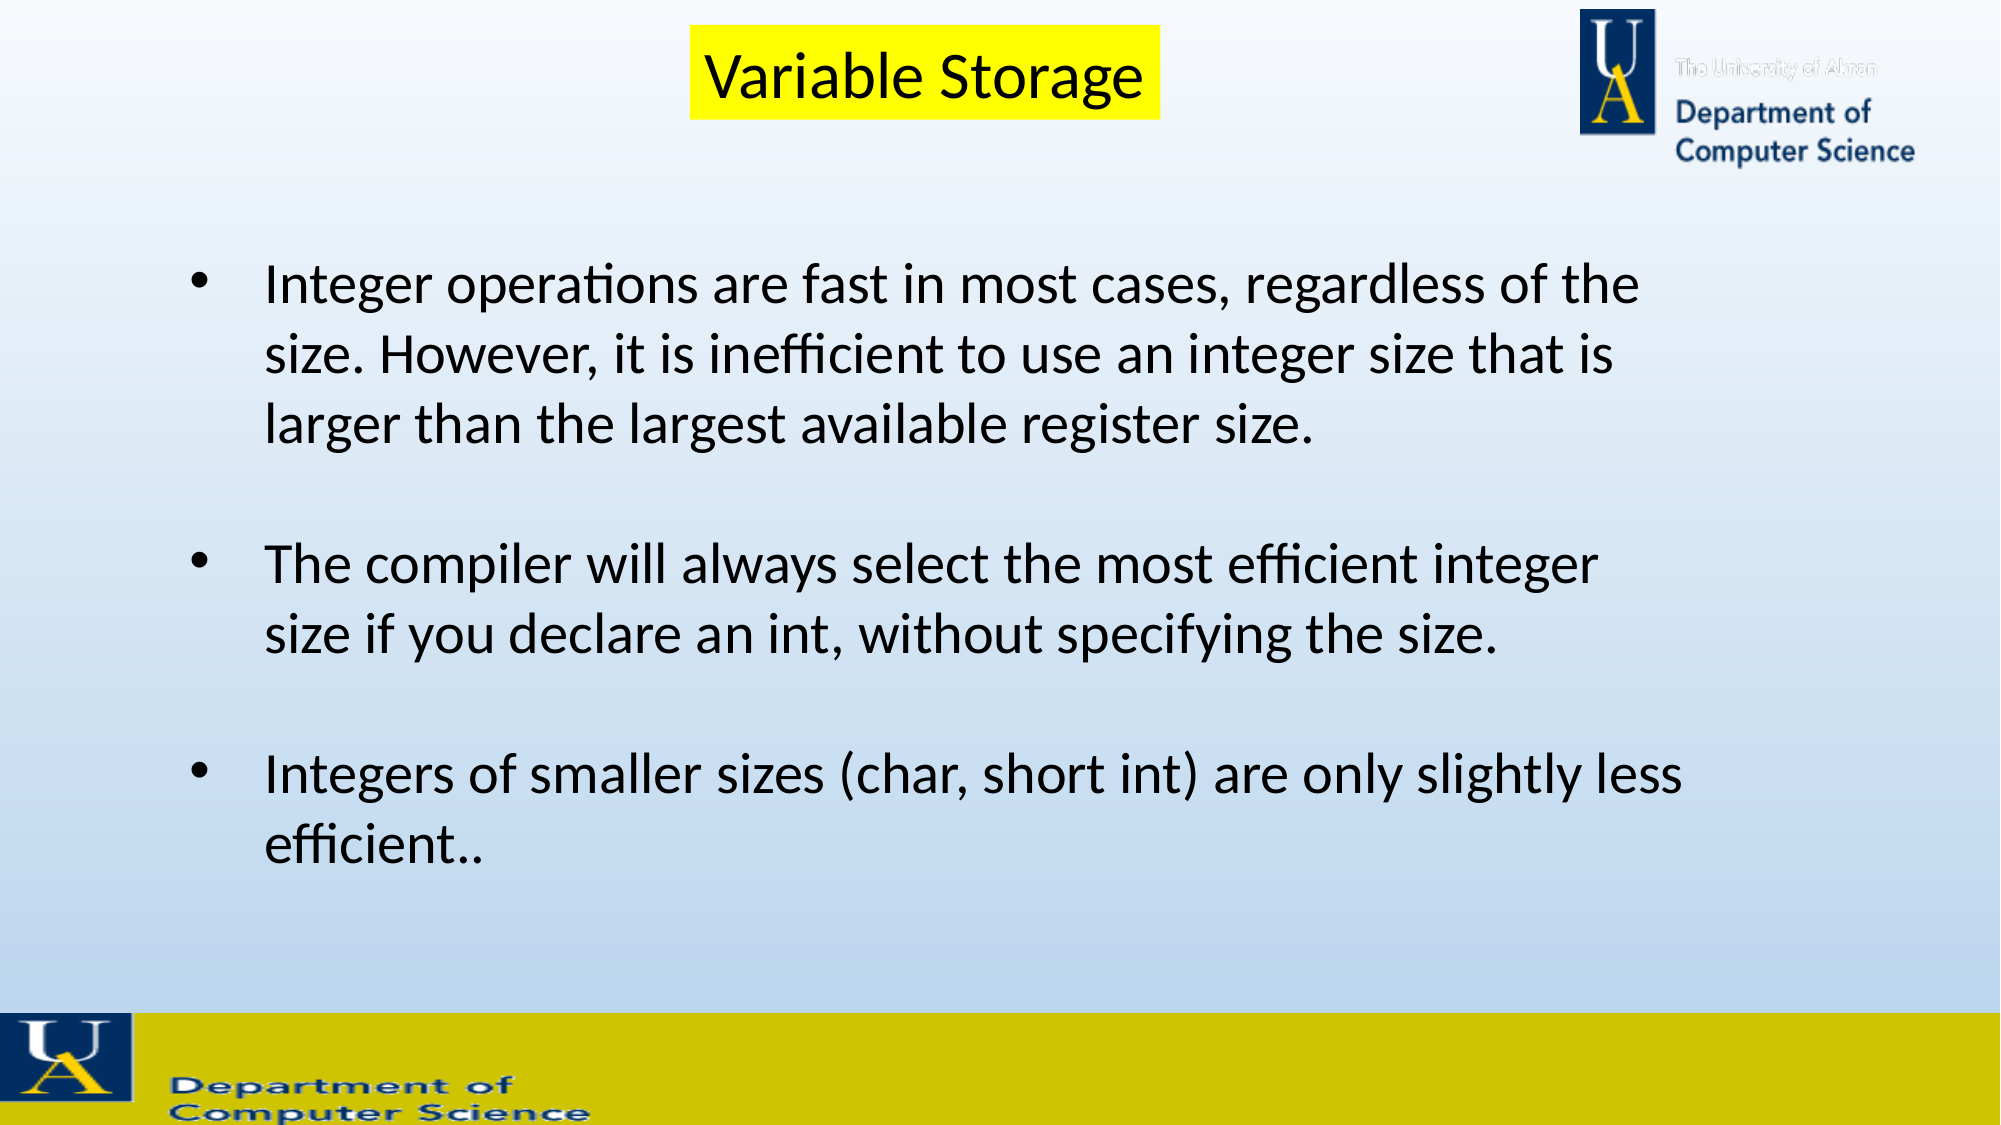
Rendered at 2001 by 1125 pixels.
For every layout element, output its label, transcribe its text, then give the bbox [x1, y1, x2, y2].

picture [1580, 9, 2001, 198]
text_box Integer operations are fast in most cases, regardless of the size. However, it is inefficient to use an integer size that is larger than the largest available register size. The compiler will always select the most efficient integer size if you declare an int, without specifying the size. Integers of smaller sizes (char, short int) are only slightly less efficient.. [174, 237, 1716, 952]
picture [0, 1013, 2000, 1125]
text_box Variable Storage [689, 24, 1161, 120]
